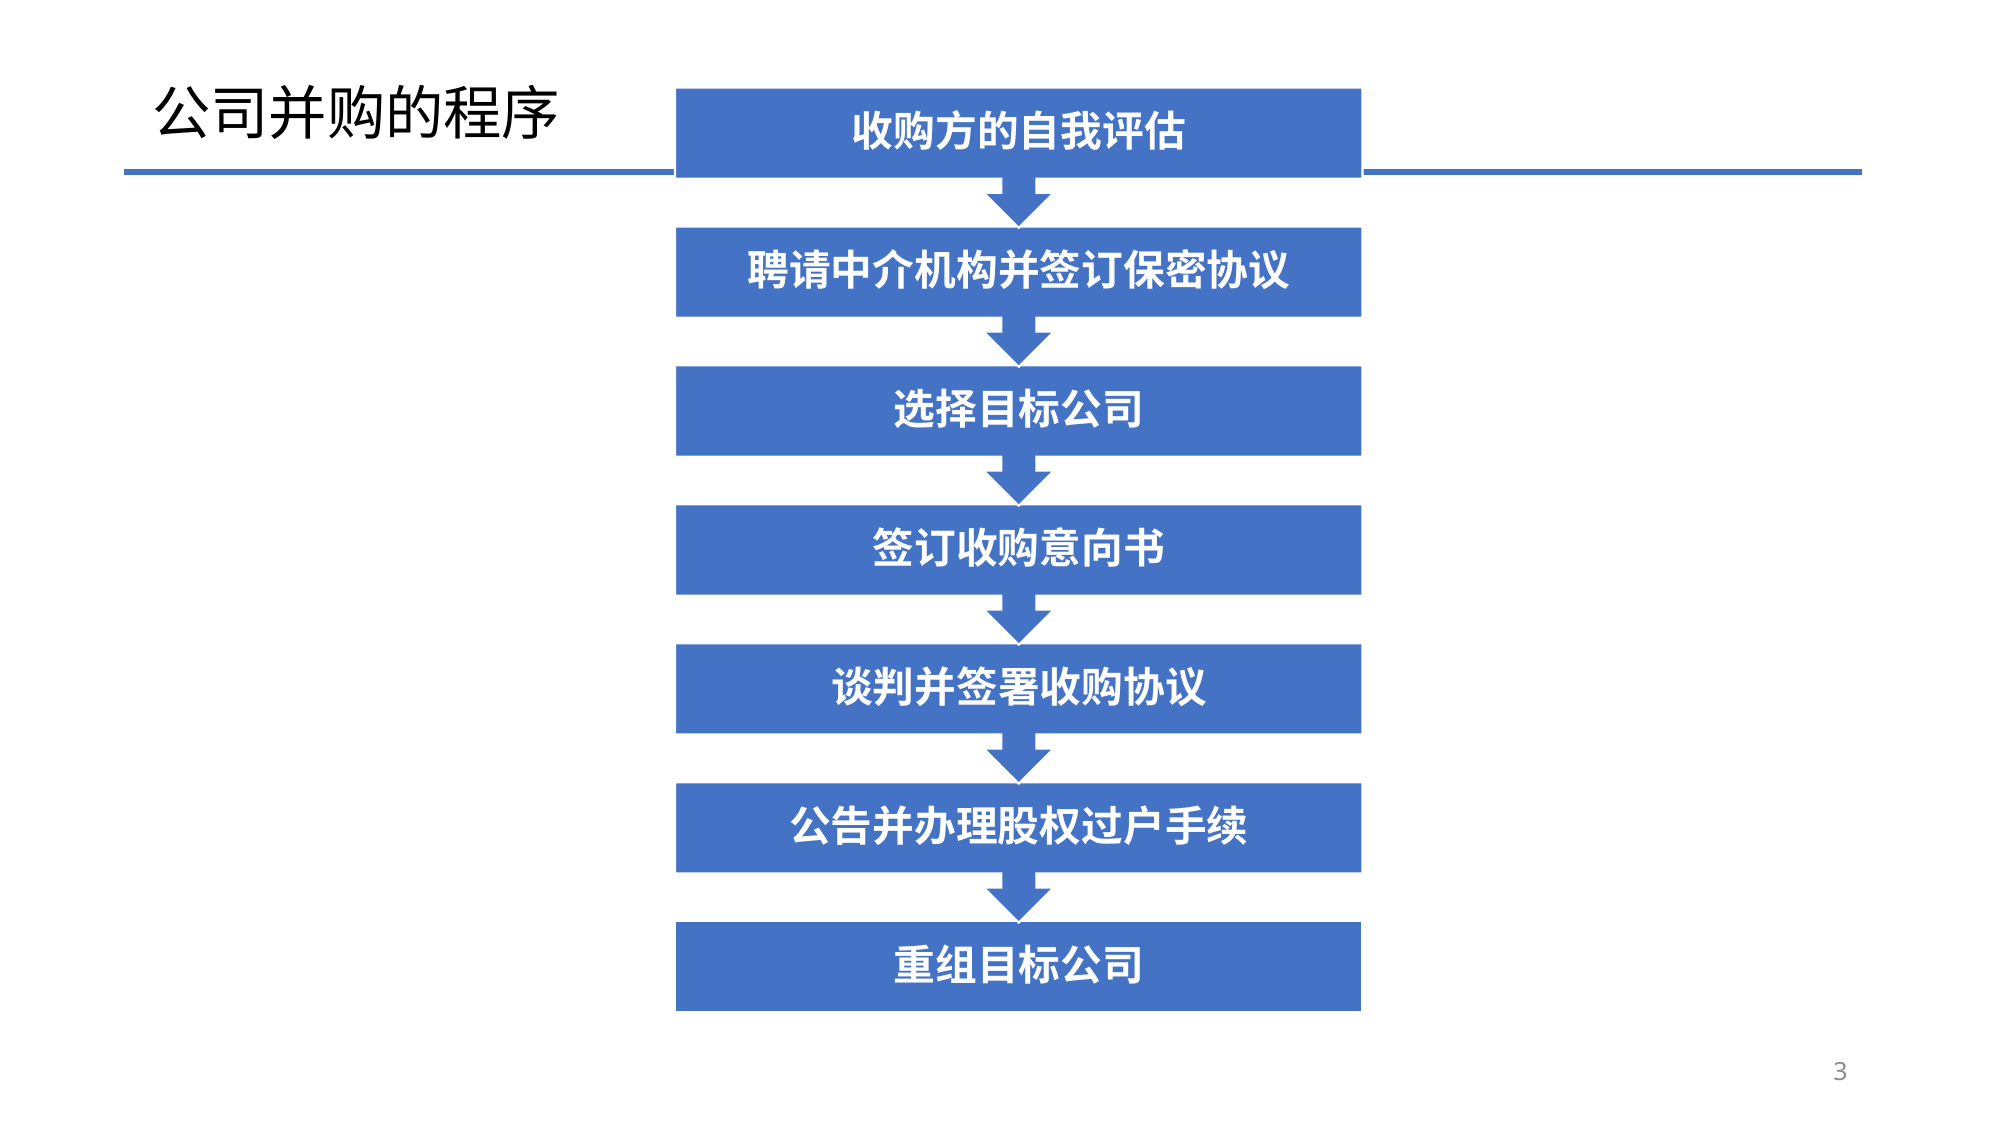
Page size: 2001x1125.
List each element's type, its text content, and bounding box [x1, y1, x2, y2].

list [674, 87, 1363, 1013]
slide_number 3 [1412, 1042, 1863, 1103]
title 公司并购的程序 [137, 59, 1863, 172]
